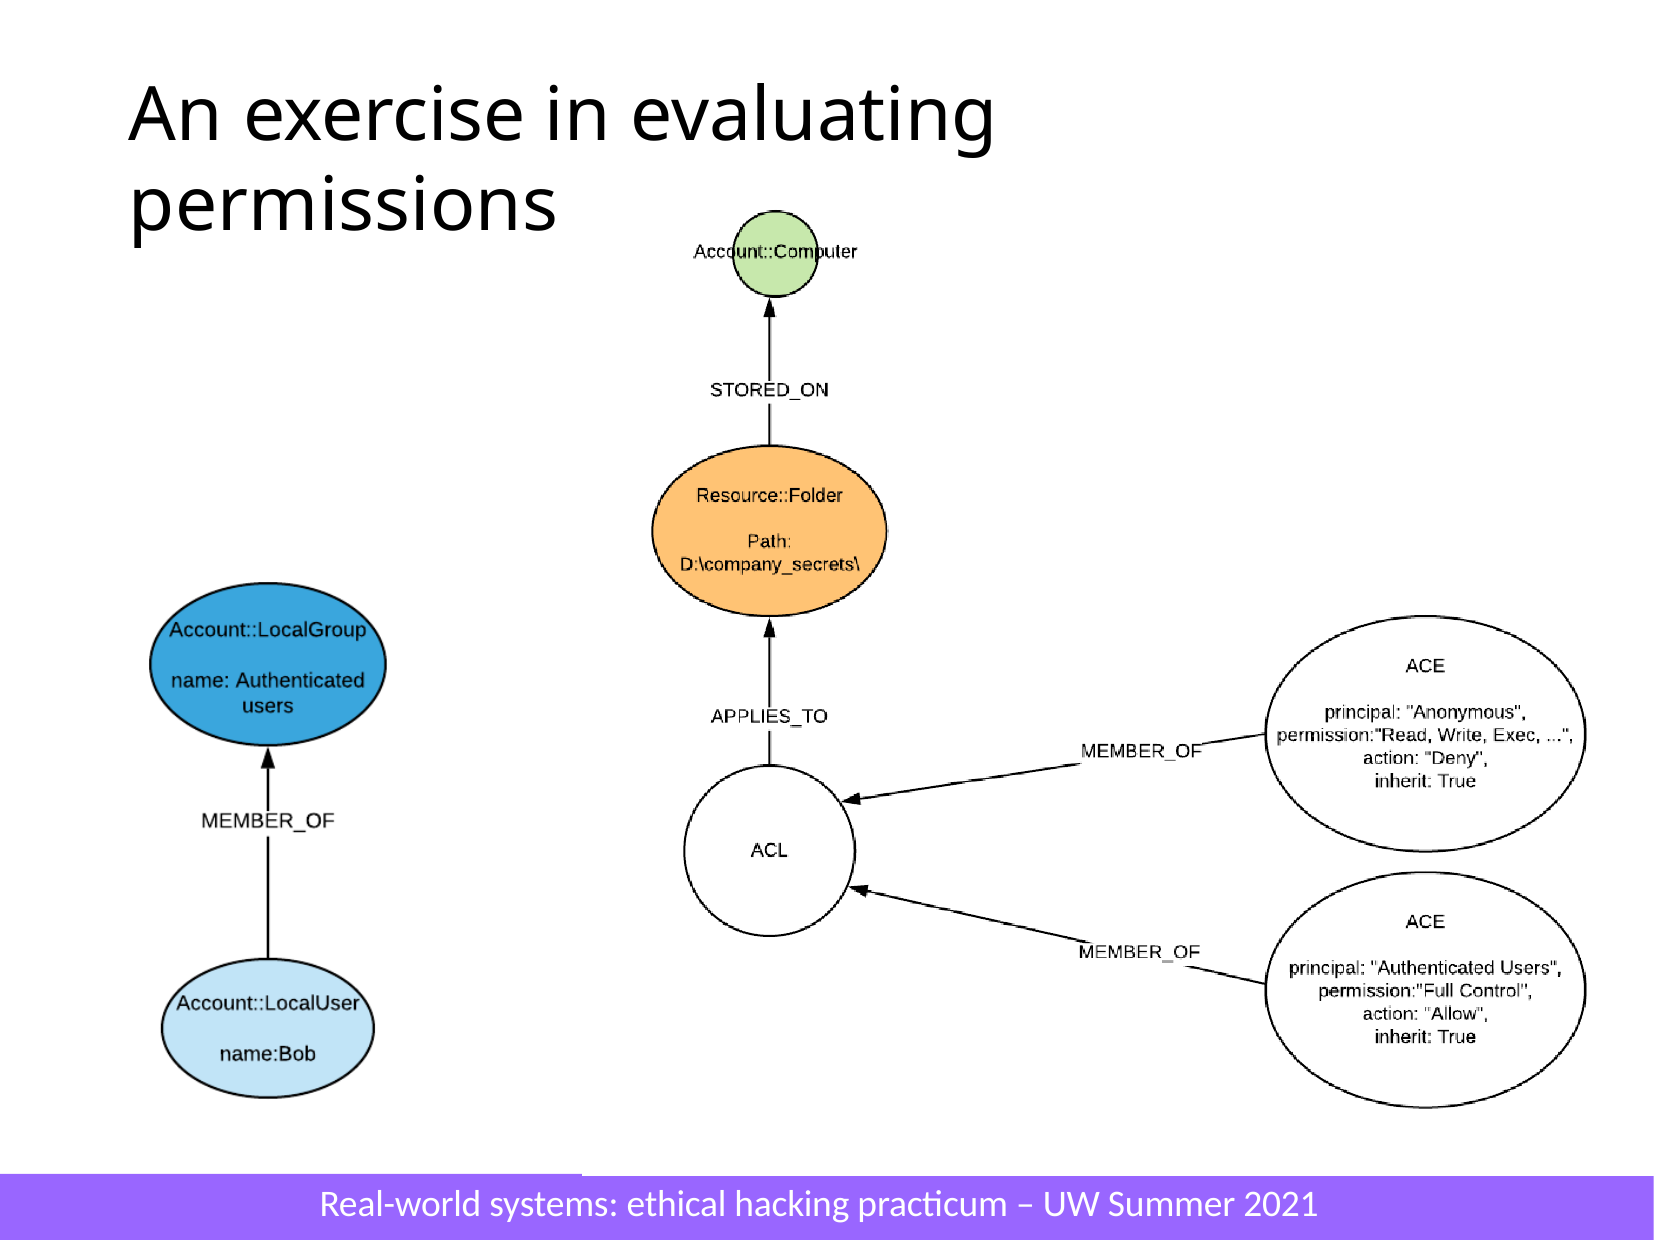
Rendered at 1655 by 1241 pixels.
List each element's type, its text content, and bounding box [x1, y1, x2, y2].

title An exercise in evaluating permissions [126, 62, 1258, 273]
footer Real-world systems: ethical hacking practicum – UW Summer 2021 [317, 1186, 1337, 1241]
picture [148, 581, 388, 1100]
picture [581, 144, 1654, 1177]
